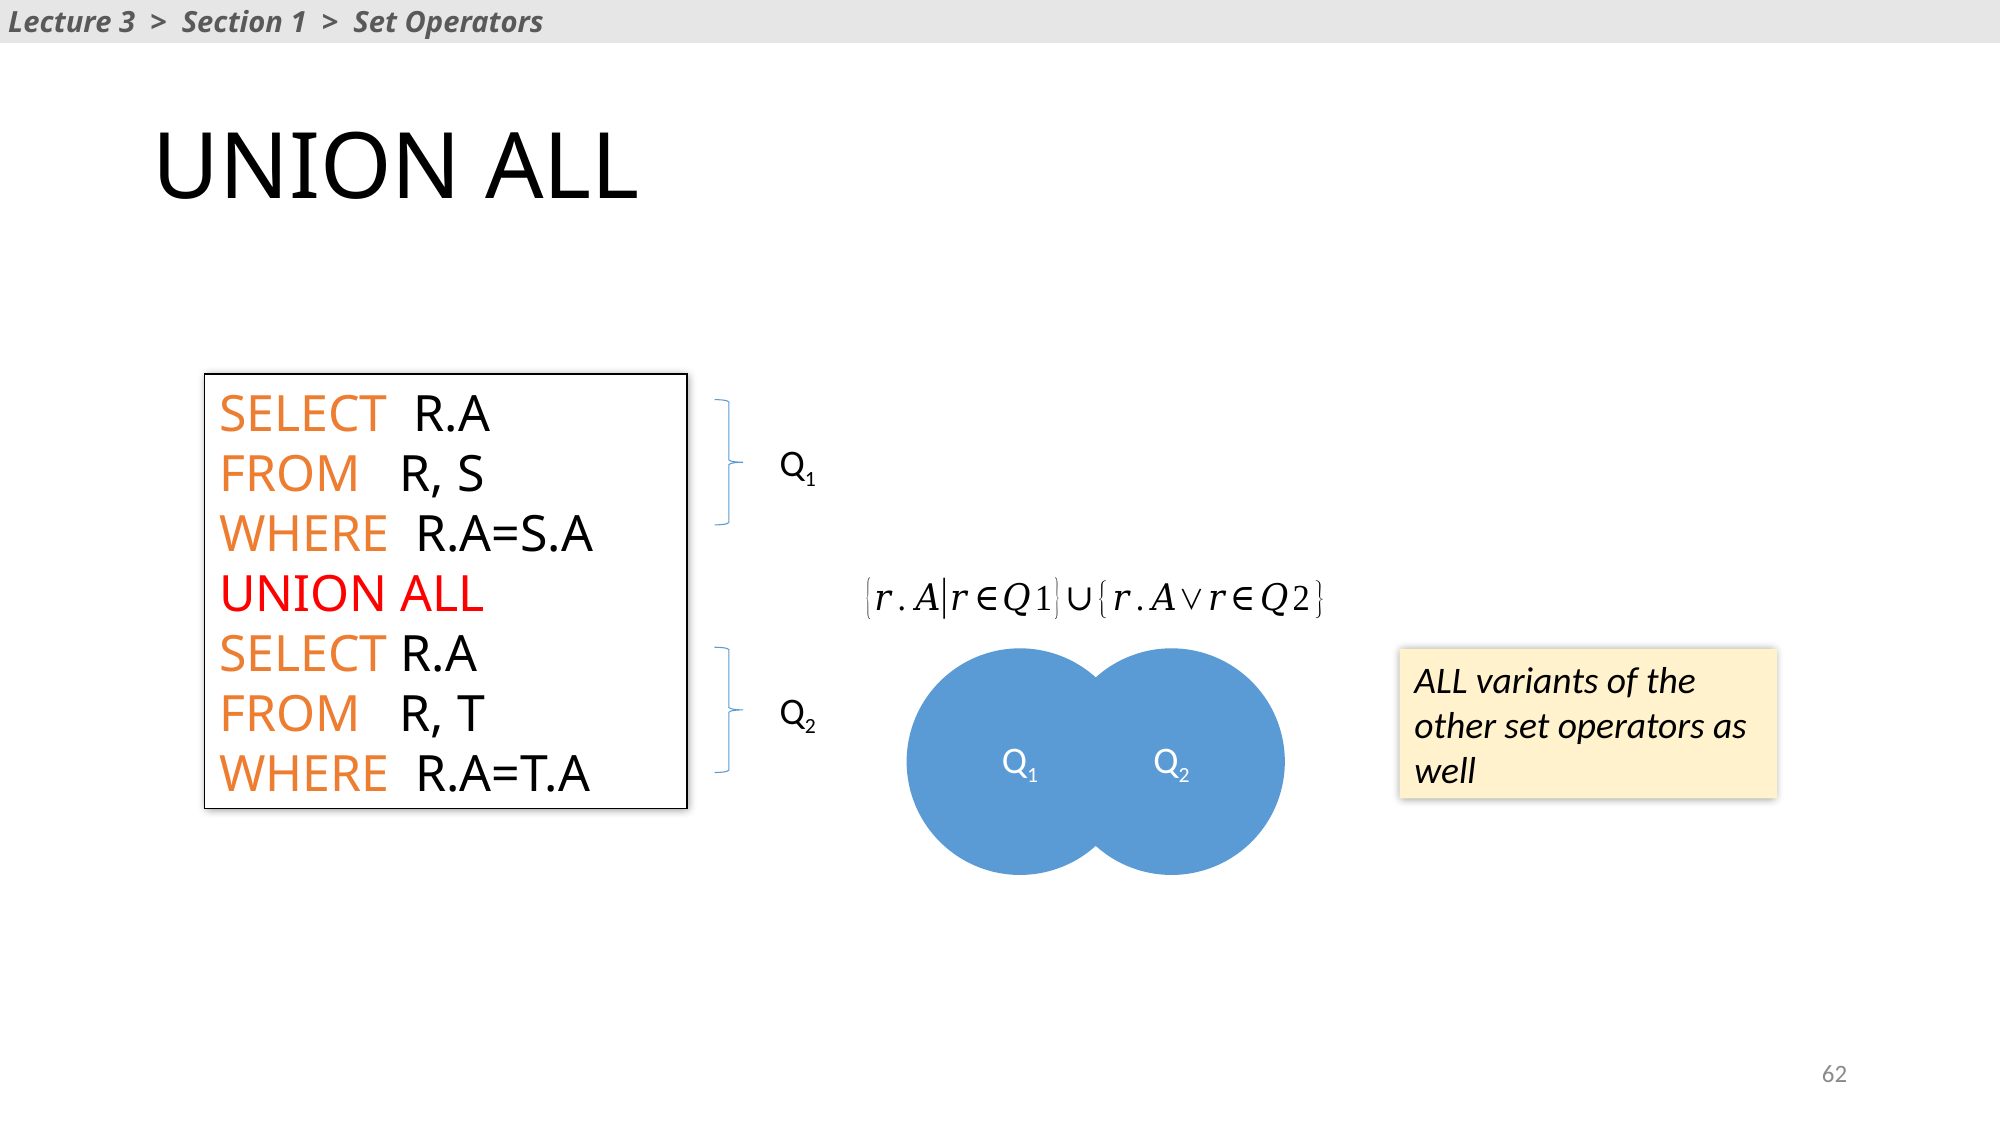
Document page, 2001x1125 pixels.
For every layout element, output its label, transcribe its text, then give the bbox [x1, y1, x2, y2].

text_box SELECT R.A FROM R, S WHERE R.A=S.A UNION ALL SELECT R.A FROM R, T WHERE R.A=T.A [204, 373, 687, 809]
title UNION ALL [137, 59, 1863, 278]
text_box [906, 648, 1285, 875]
text_box [714, 399, 744, 526]
text_box Q2 [764, 679, 831, 746]
text_box Q1 [764, 431, 831, 498]
slide_number 62 [1412, 1042, 1863, 1103]
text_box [0, 0, 2000, 47]
text_box [714, 646, 744, 774]
text_box ALL variants of the other set operators as well [1399, 648, 1778, 799]
